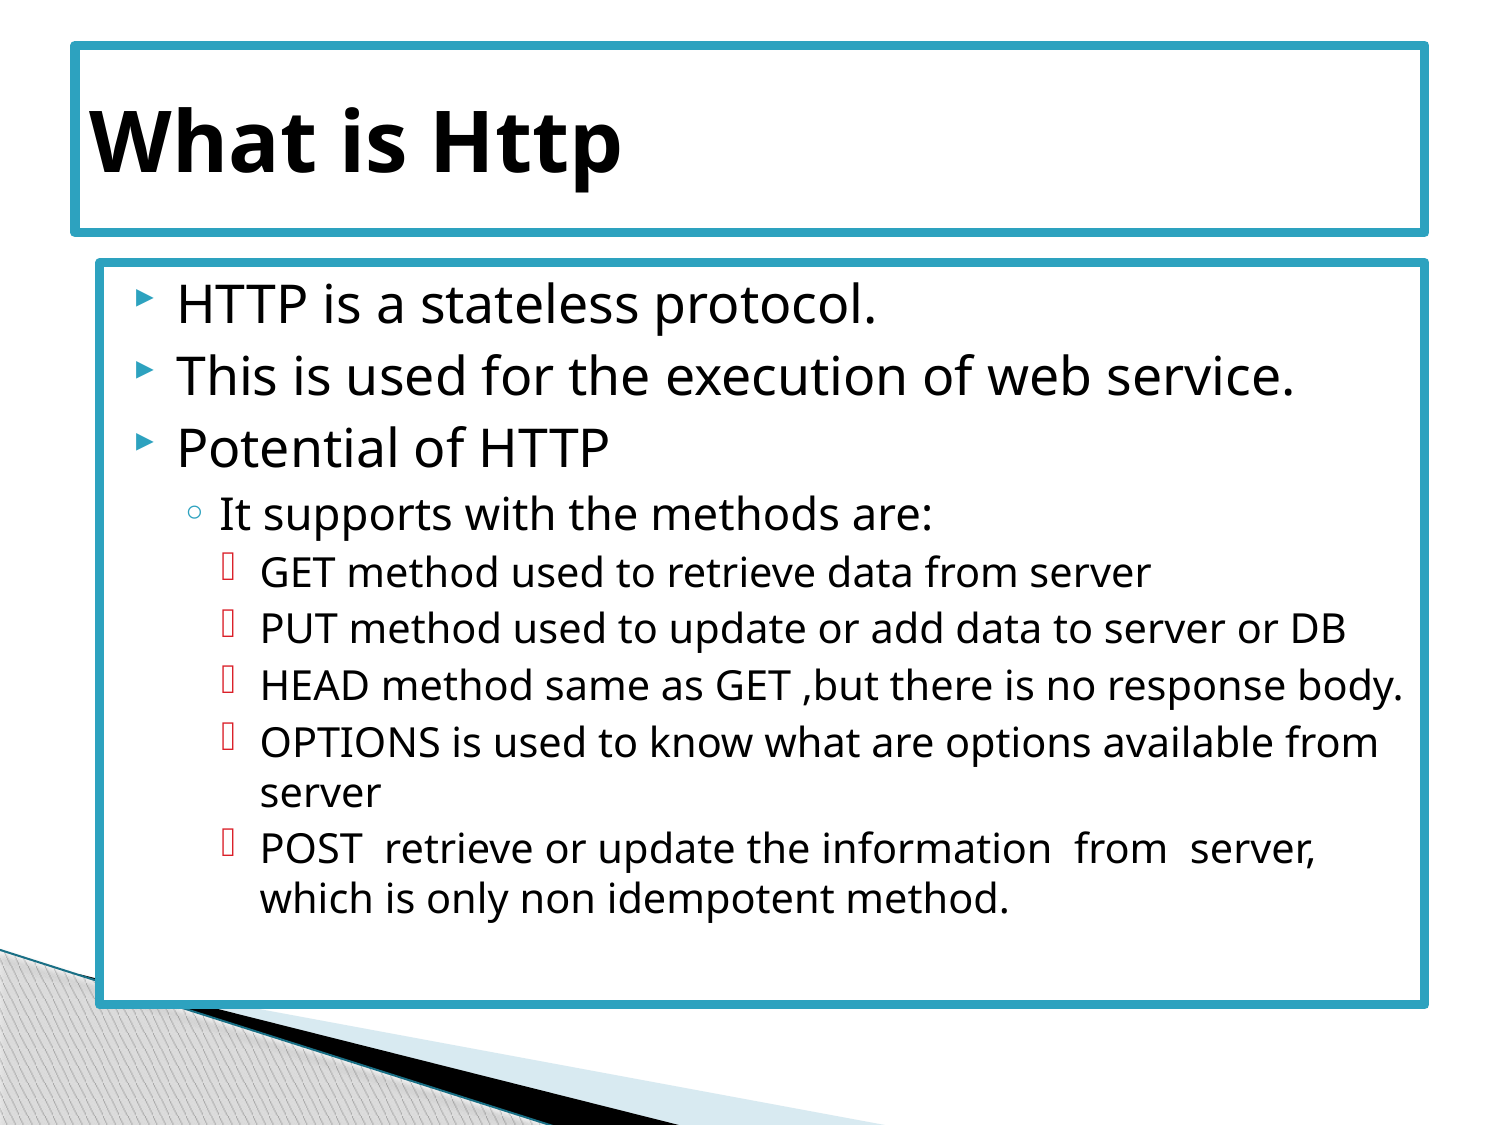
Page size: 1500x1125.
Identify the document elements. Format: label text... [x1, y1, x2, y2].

title What is Http [70, 41, 1429, 237]
list HTTP is a stateless protocol. This is used for the execution of web service. Potential of HTTP It supports with the methods are: GET method used to retrieve data from server PUT method used to update or add data to server or DB HEAD method same as GET ,but there is no response body. OPTIONS is used to know what are options available from server POST retrieve or update the information from server, which is only non idempotent method. [95, 258, 1429, 1009]
